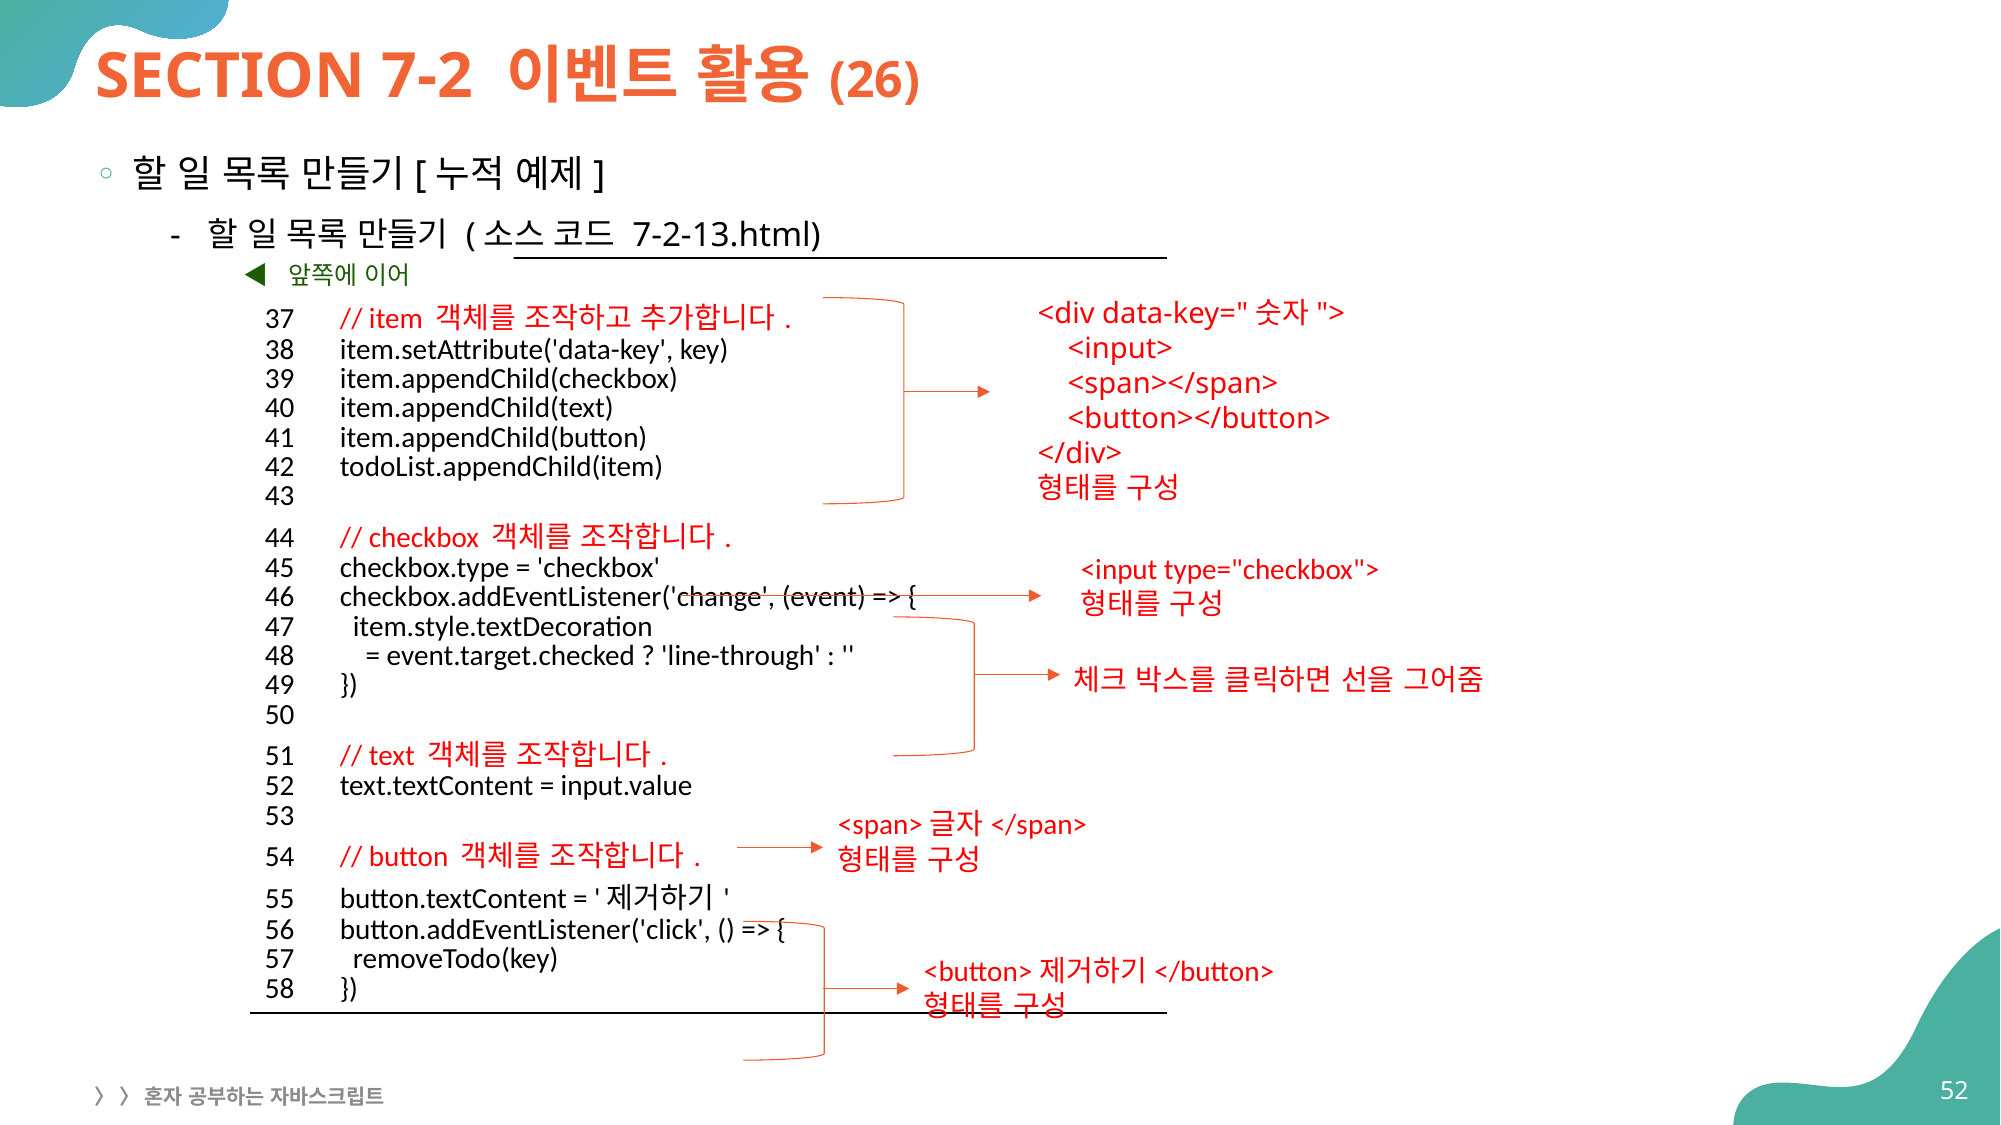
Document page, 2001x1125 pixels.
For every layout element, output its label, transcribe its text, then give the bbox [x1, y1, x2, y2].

text_box [823, 297, 905, 505]
footer 〉 〉 혼자 공부하는 자바스크립트 [79, 1078, 755, 1114]
text_box <span>글자</span> 형태를 구성 [823, 798, 1371, 884]
list 할 일 목록 만들기[누적 예제] 할 일 목록 만들기 (소스 코드 7-2-13.html) [79, 133, 1931, 1035]
text_box <button>제거하기</button> 형태를 구성 [909, 945, 1457, 1030]
text_box 체크 박스를 클릭하면 선을 그어줌 [1058, 654, 1607, 704]
text_box <div data-key="숫자"> <input> <span></span> <button></button> </div> 형태를 구성 [1023, 287, 1404, 512]
title SECTION 7-2 이벤트 활용(26) [79, 17, 1931, 128]
text_box ◀ 앞쪽에 이어 [229, 252, 514, 297]
text_box [743, 920, 825, 1061]
table_header 37 // item 객체를 조작하고 추가합니다. 38 item.setAttribute('data-key', key) 39 item.appendChild(checkbox) 40 item.appendChild(text) 41 item.appendChild(button) 42 todoList.appendChild(item) 43 44 // checkbox 객체를 조작합니다. 45 checkbox.type = 'checkbox' 46 checkbox.addEventListener('change', (event) => { 47 item.style.textDecoration 48 = event.target.checked ? 'line-through' : '' 49 }) 50 51 // text 객체를 조작합니다. 52 text.textContent = input.value 53 54 // button 객체를 조작합니다. 55 button.textContent = '제거하기' 56 button.addEventListener('click', () => { 57 removeTodo(key) 58 }) [250, 259, 1167, 1012]
slide_number 52 [1917, 1061, 1984, 1122]
text_box <input type="checkbox"> 형태를 구성 [1066, 543, 1447, 628]
text_box [893, 616, 975, 757]
